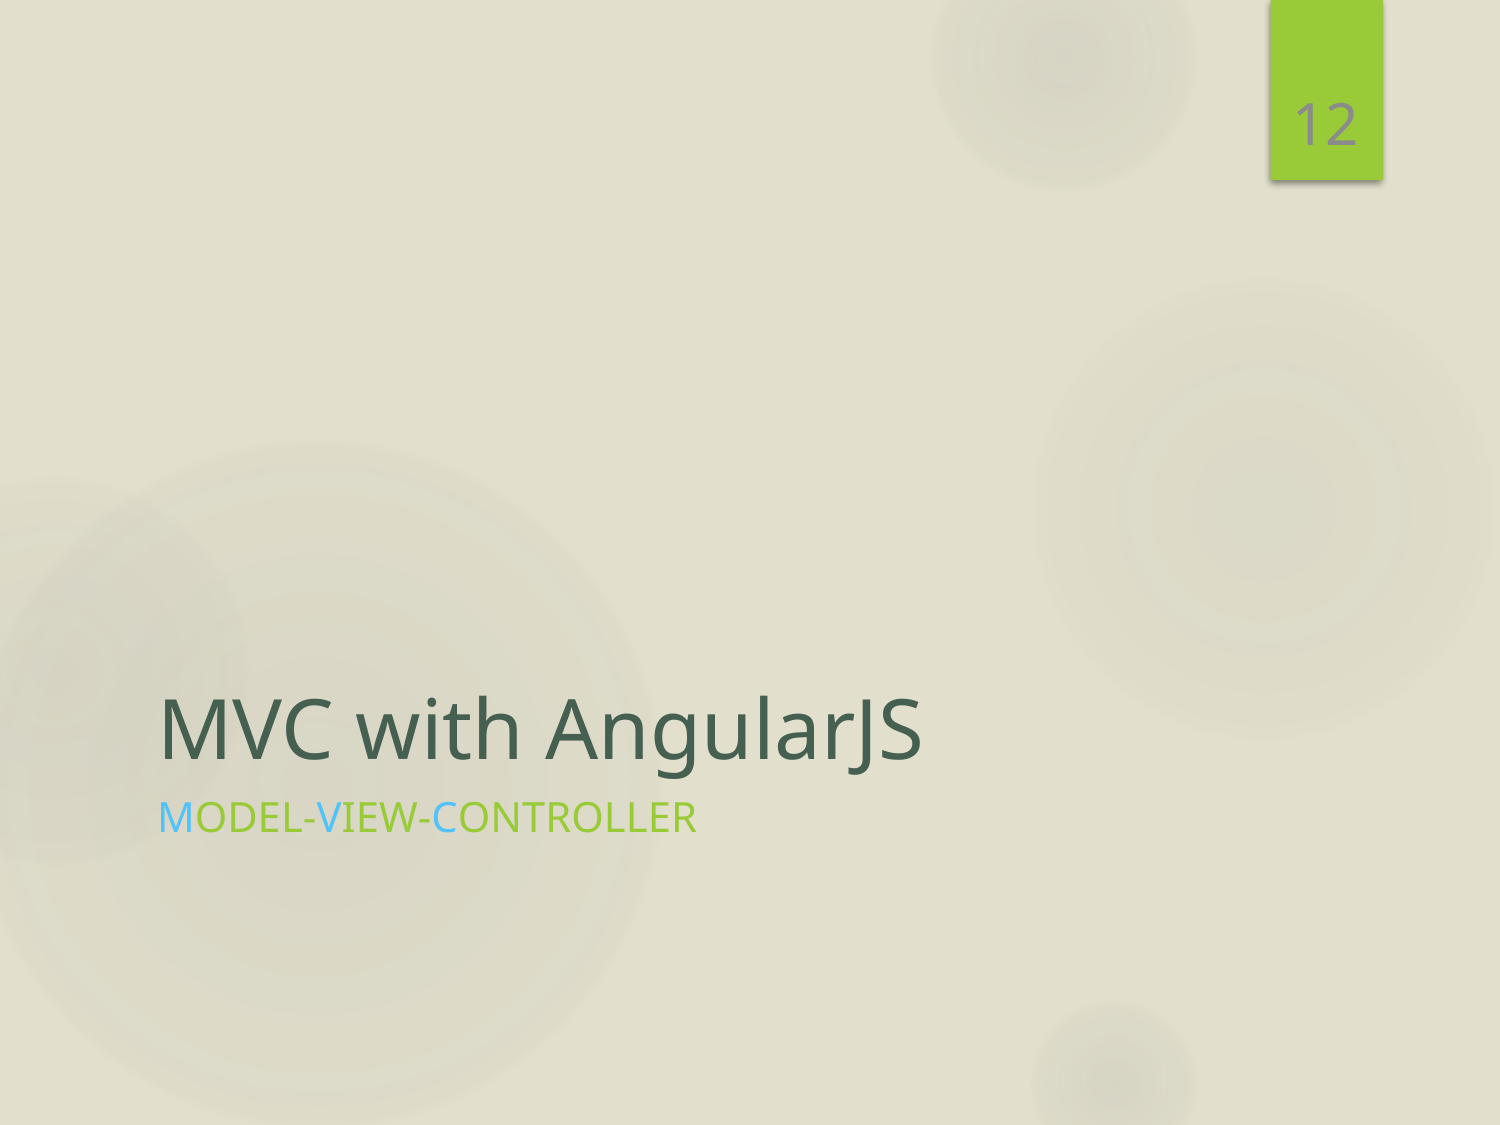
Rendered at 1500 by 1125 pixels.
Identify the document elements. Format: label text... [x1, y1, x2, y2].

title MVC with AngularJS [142, 469, 1229, 783]
list Model-View-Controller [142, 783, 1229, 925]
slide_number 12 [1273, 48, 1378, 175]
